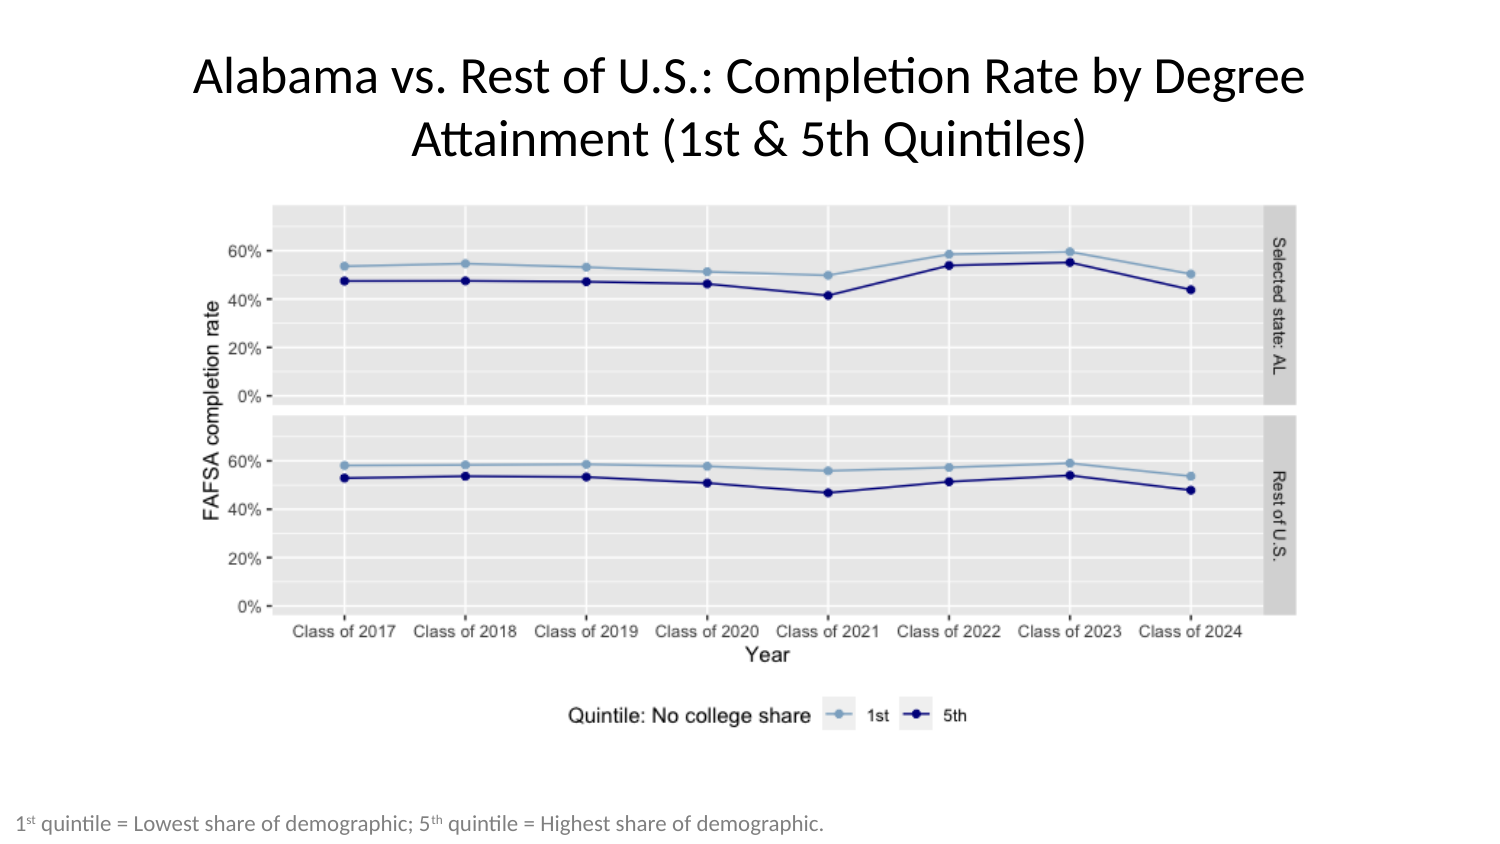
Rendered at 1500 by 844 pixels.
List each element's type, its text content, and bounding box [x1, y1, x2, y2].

title Alabama vs. Rest of U.S.: Completion Rate by Degree Attainment (1st & 5th Quintiles) [75, 33, 1425, 175]
text_box 1st quintile = Lowest share of demographic; 5th quintile = Highest share of demographic. [0, 800, 1500, 844]
picture [193, 195, 1307, 753]
